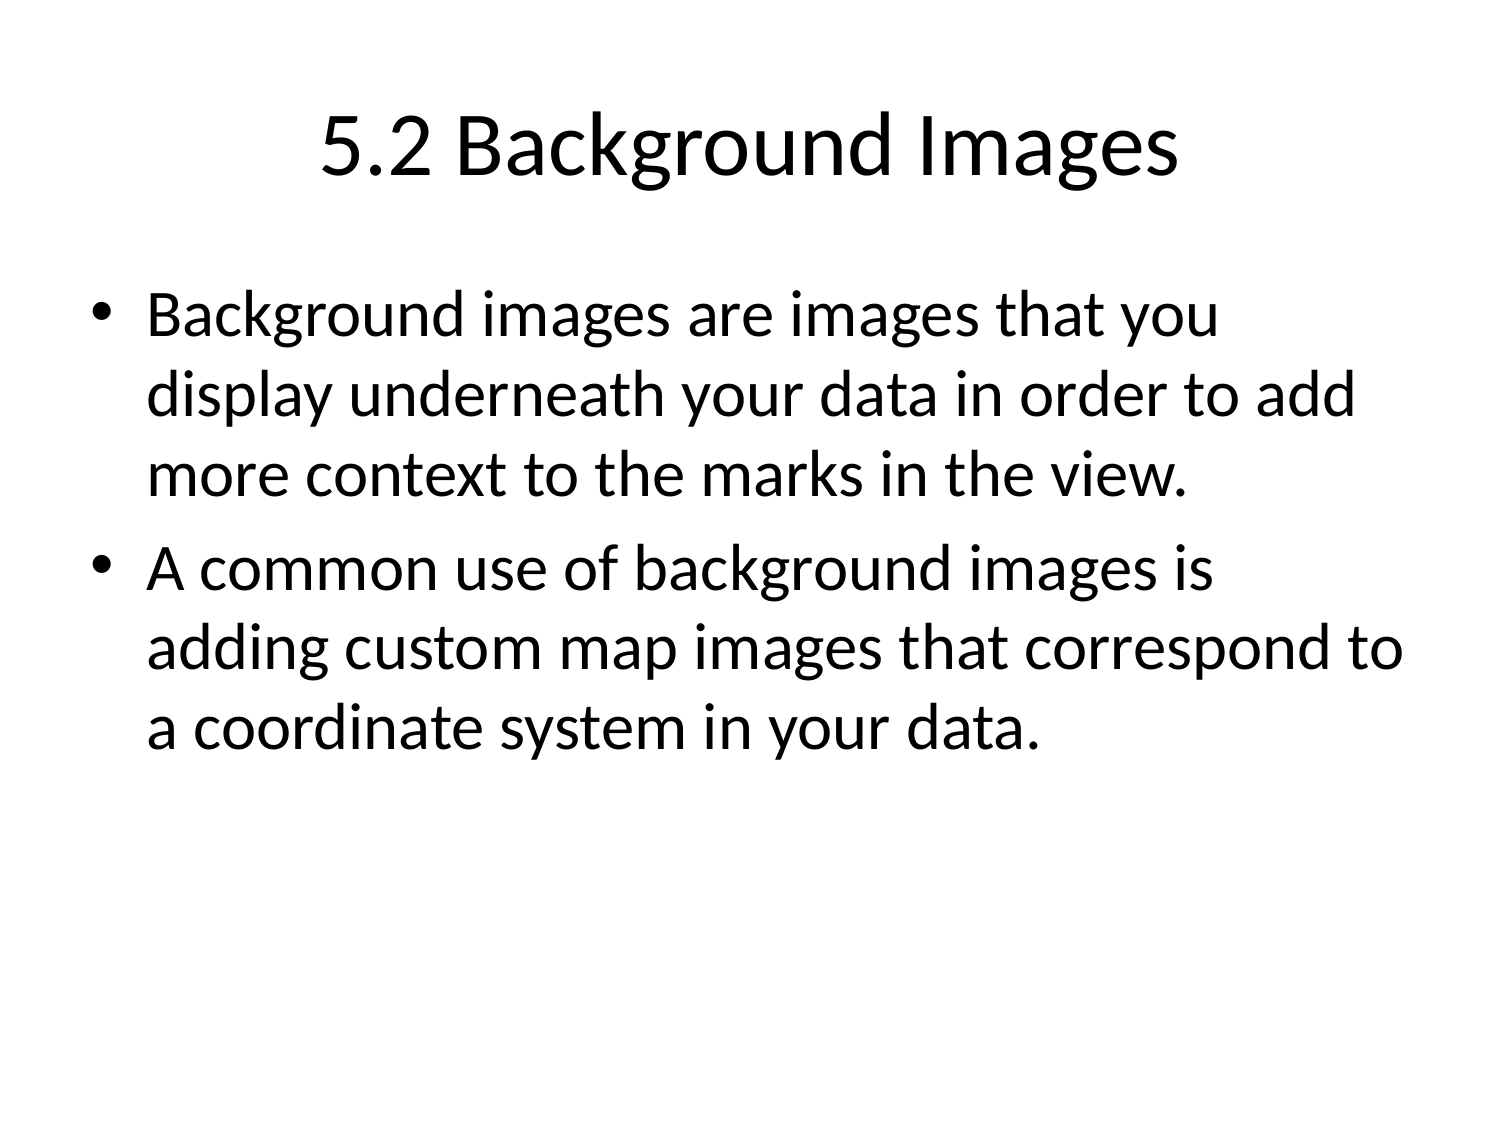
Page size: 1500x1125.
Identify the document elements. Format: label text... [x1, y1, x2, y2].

title 5.2 Background Images [75, 45, 1425, 233]
list Background images are images that you display underneath your data in order to add more context to the marks in the view. A common use of background images is adding custom map images that correspond to a coordinate system in your data. [75, 262, 1425, 1005]
